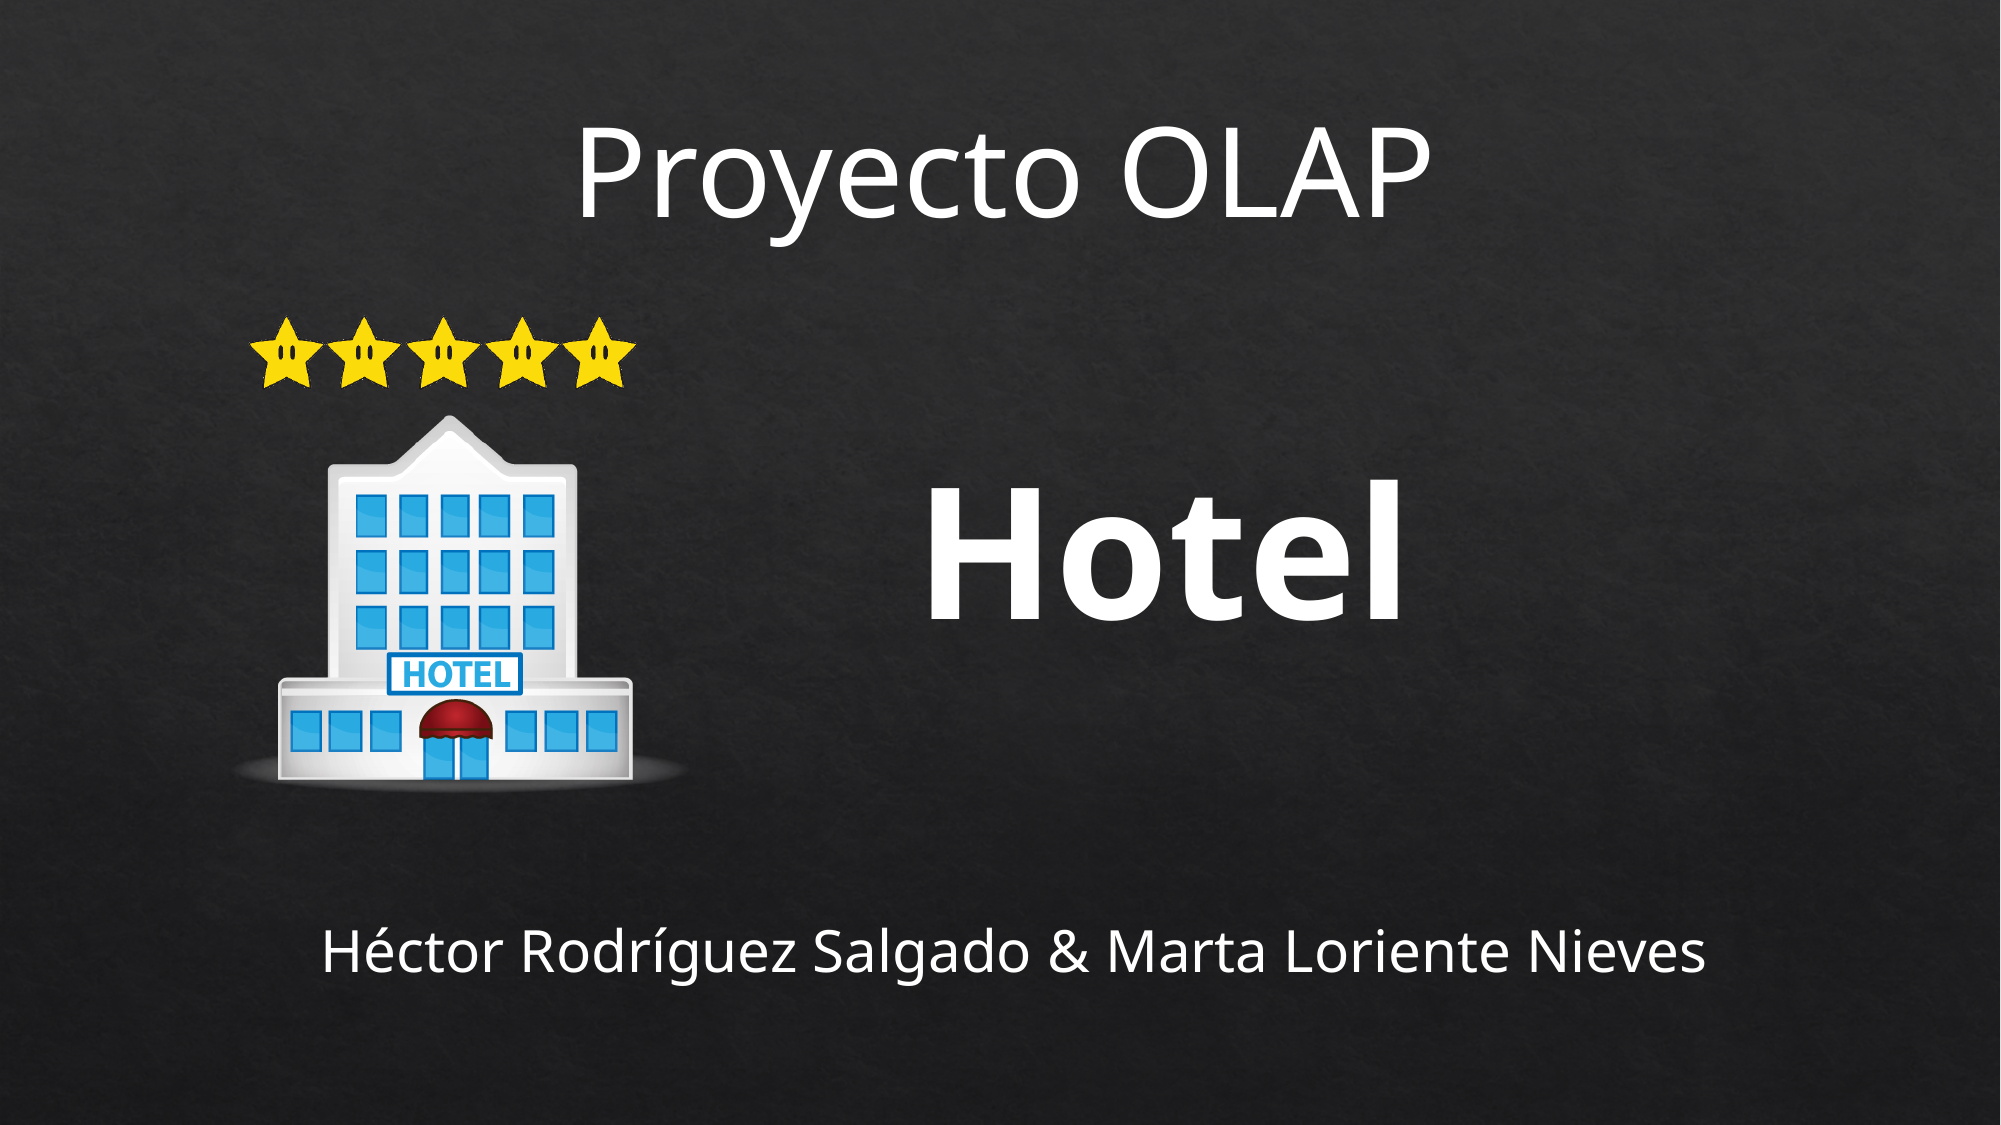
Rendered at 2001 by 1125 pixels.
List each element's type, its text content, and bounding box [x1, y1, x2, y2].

text_box Hotel [900, 429, 1428, 664]
text_box Héctor Rodríguez Salgado & Marta Loriente Nieves [305, 907, 1723, 992]
text_box Proyecto OLAP [556, 84, 1452, 250]
picture [211, 312, 708, 846]
